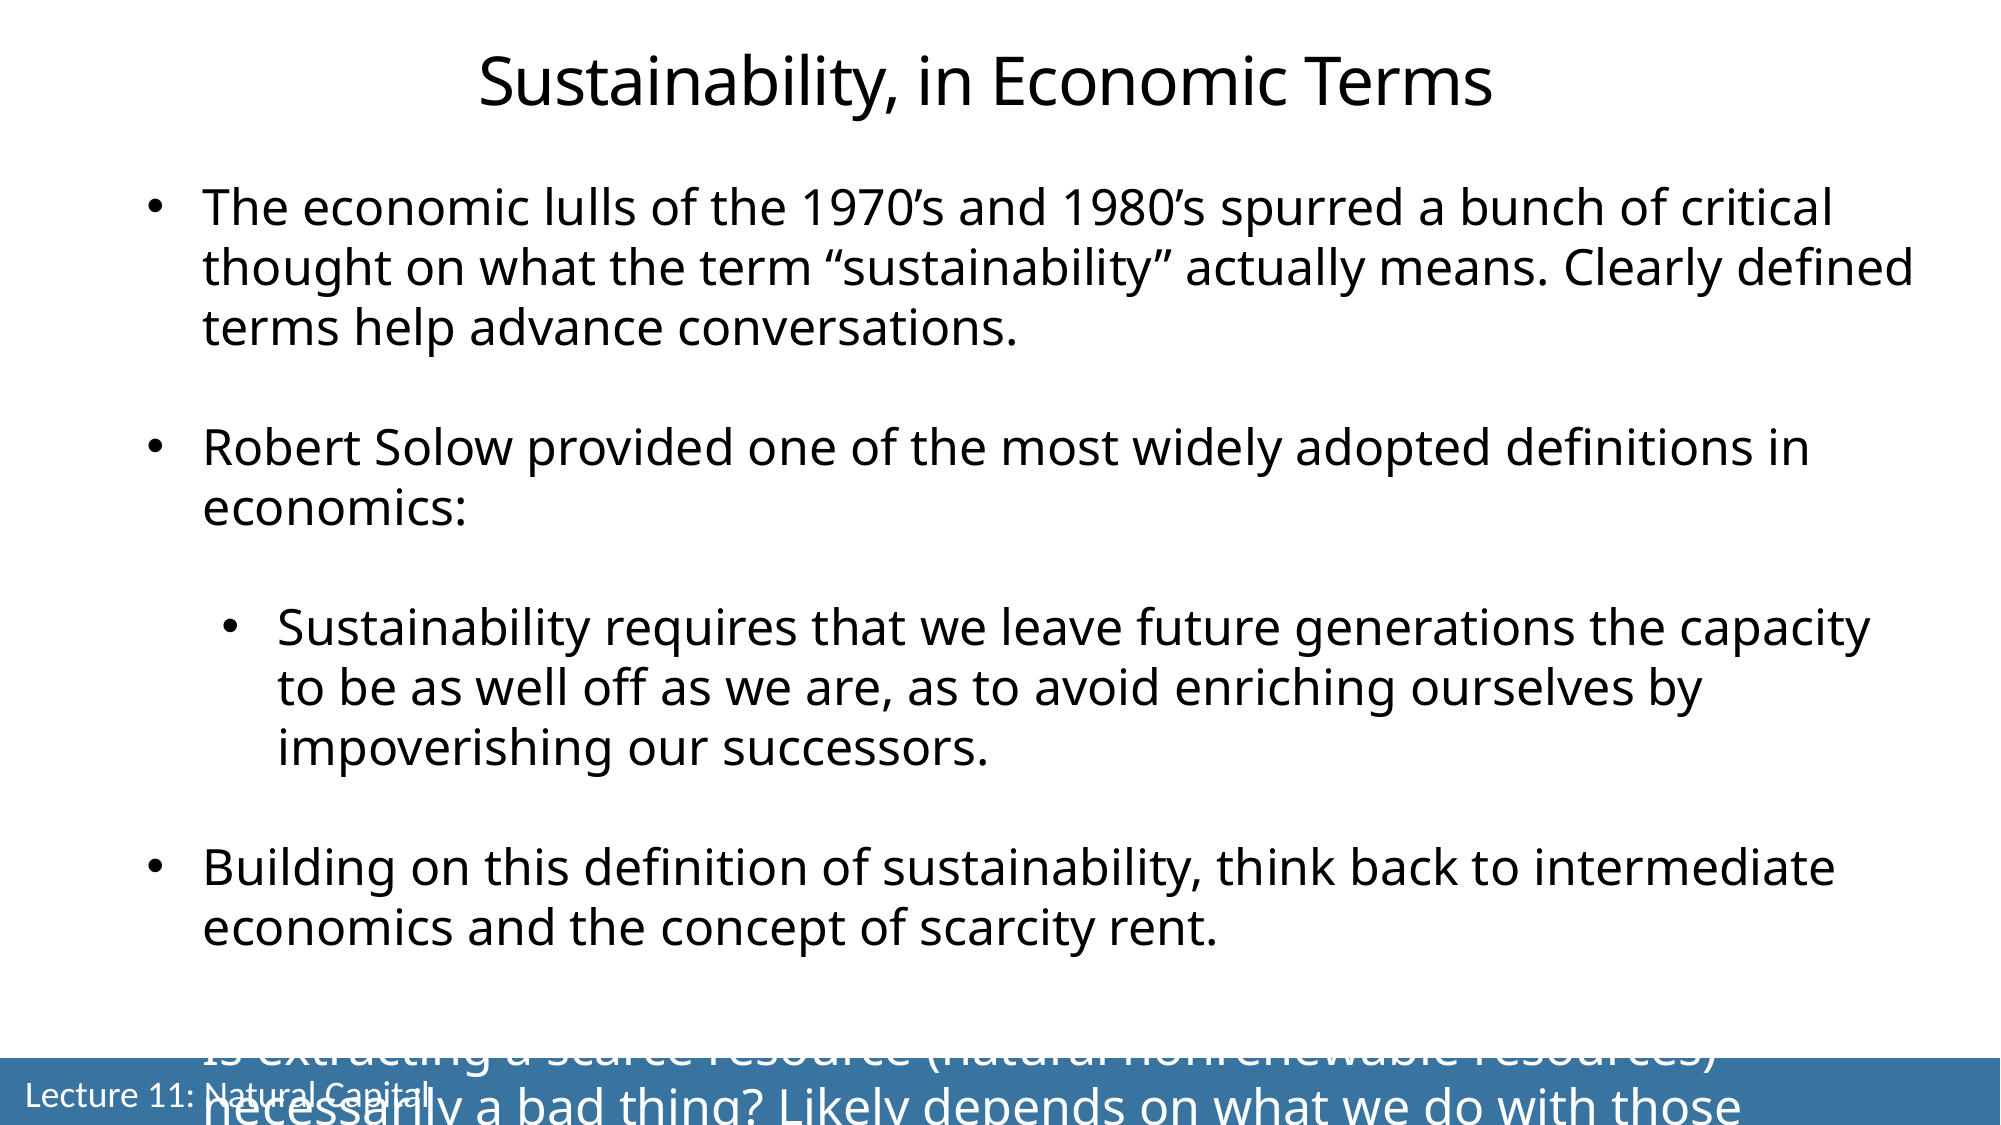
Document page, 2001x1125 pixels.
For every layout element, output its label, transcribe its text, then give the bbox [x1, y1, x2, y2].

text_box Sustainability, in Economic Terms [393, 0, 1579, 128]
text_box The economic lulls of the 1970’s and 1980’s spurred a bunch of critical thought on what the term “sustainability” actually means. Clearly defined terms help advance conversations. Robert Solow provided one of the most widely adopted definitions in economics: Sustainability requires that we leave future generations the capacity to be as well off as we are, as to avoid enriching ourselves by impoverishing our successors. Building on this definition of sustainability, think back to intermediate economics and the concept of scarcity rent. Is extracting a scarce resource (natural nonrenewable resources) necessarily a bad thing? Likely depends on what we do with those scarcity rents (revenues)! [56, 168, 1944, 1125]
